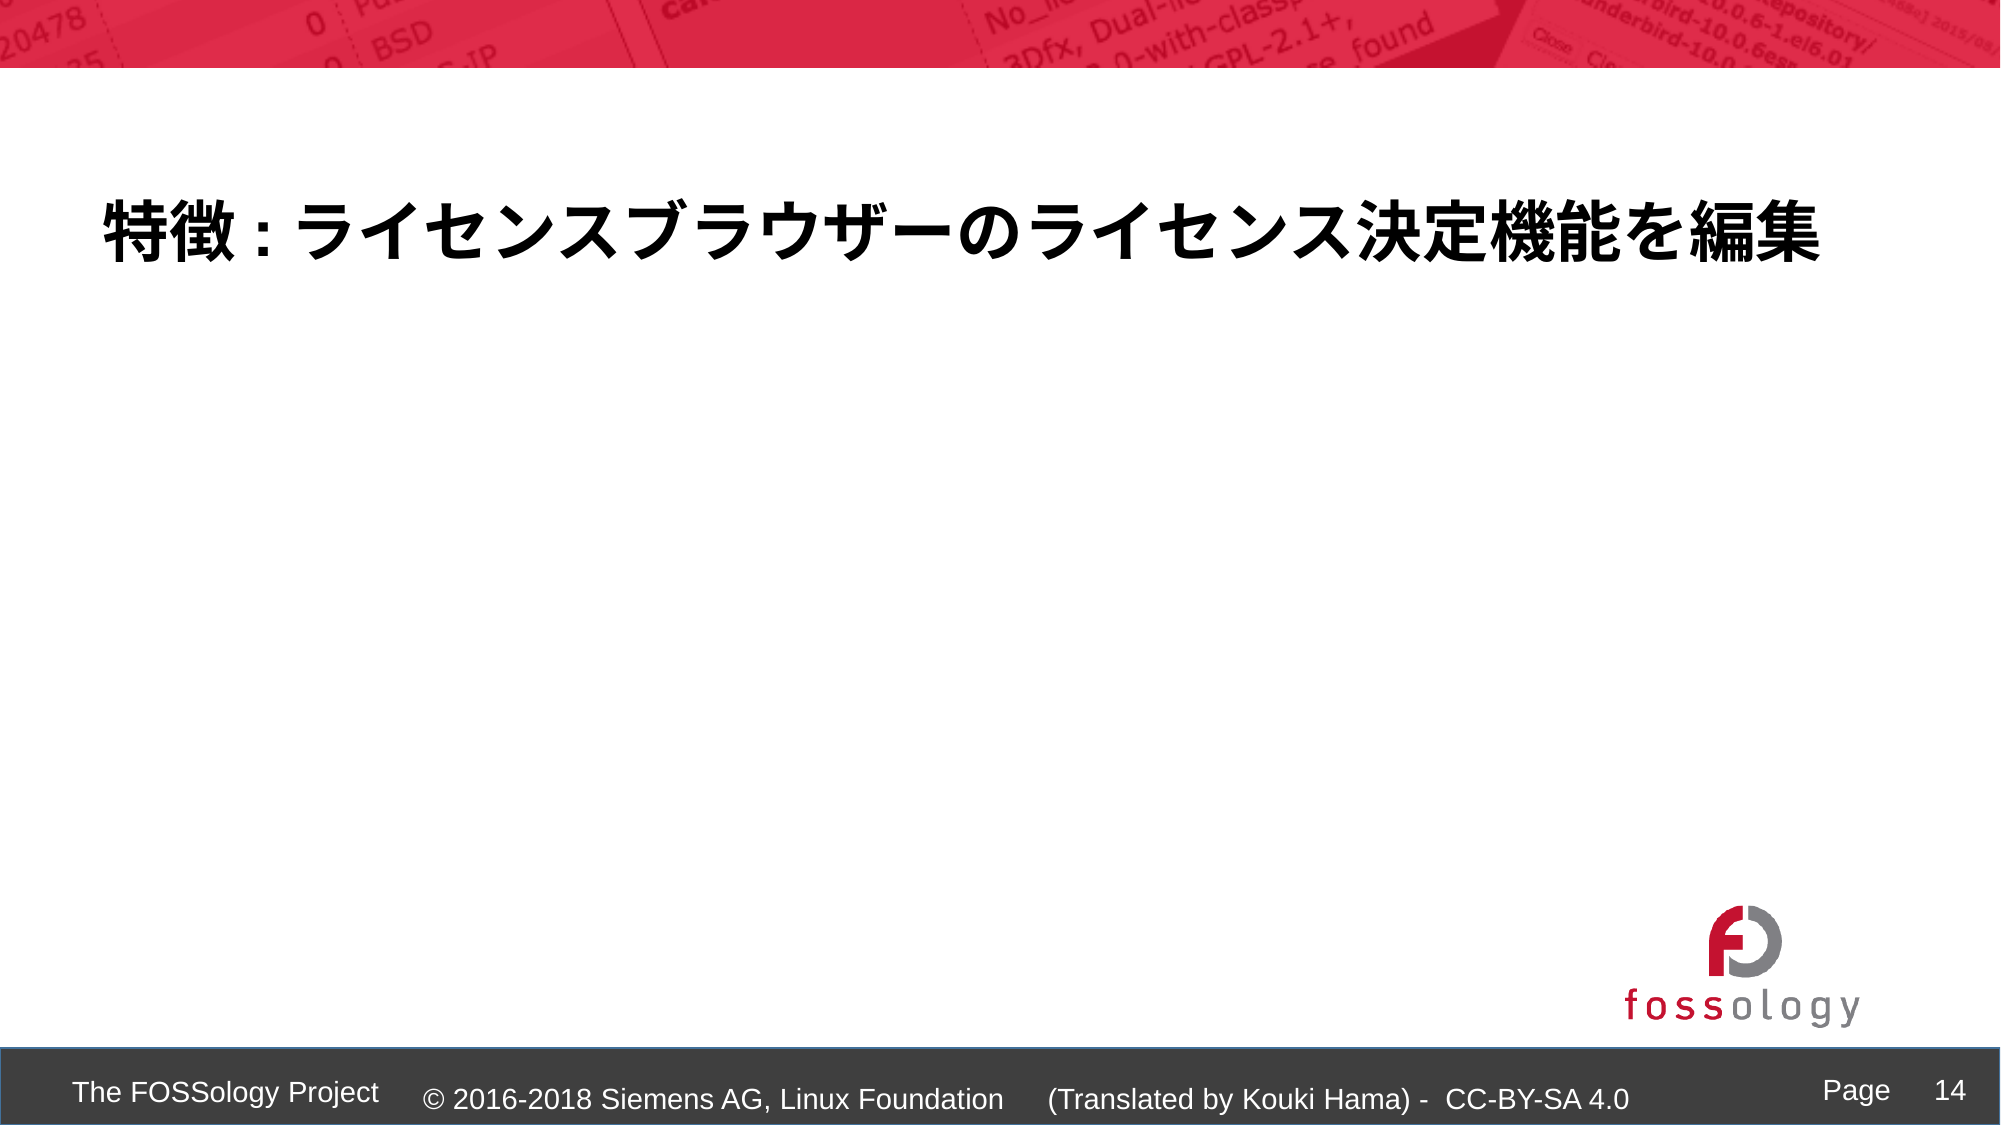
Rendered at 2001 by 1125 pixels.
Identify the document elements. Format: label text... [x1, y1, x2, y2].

text_box 特徴:ライセンスブラウザーのライセンス決定機能を編集 [0, 99, 2000, 308]
picture [1621, 901, 1863, 1031]
picture [0, 0, 2001, 68]
